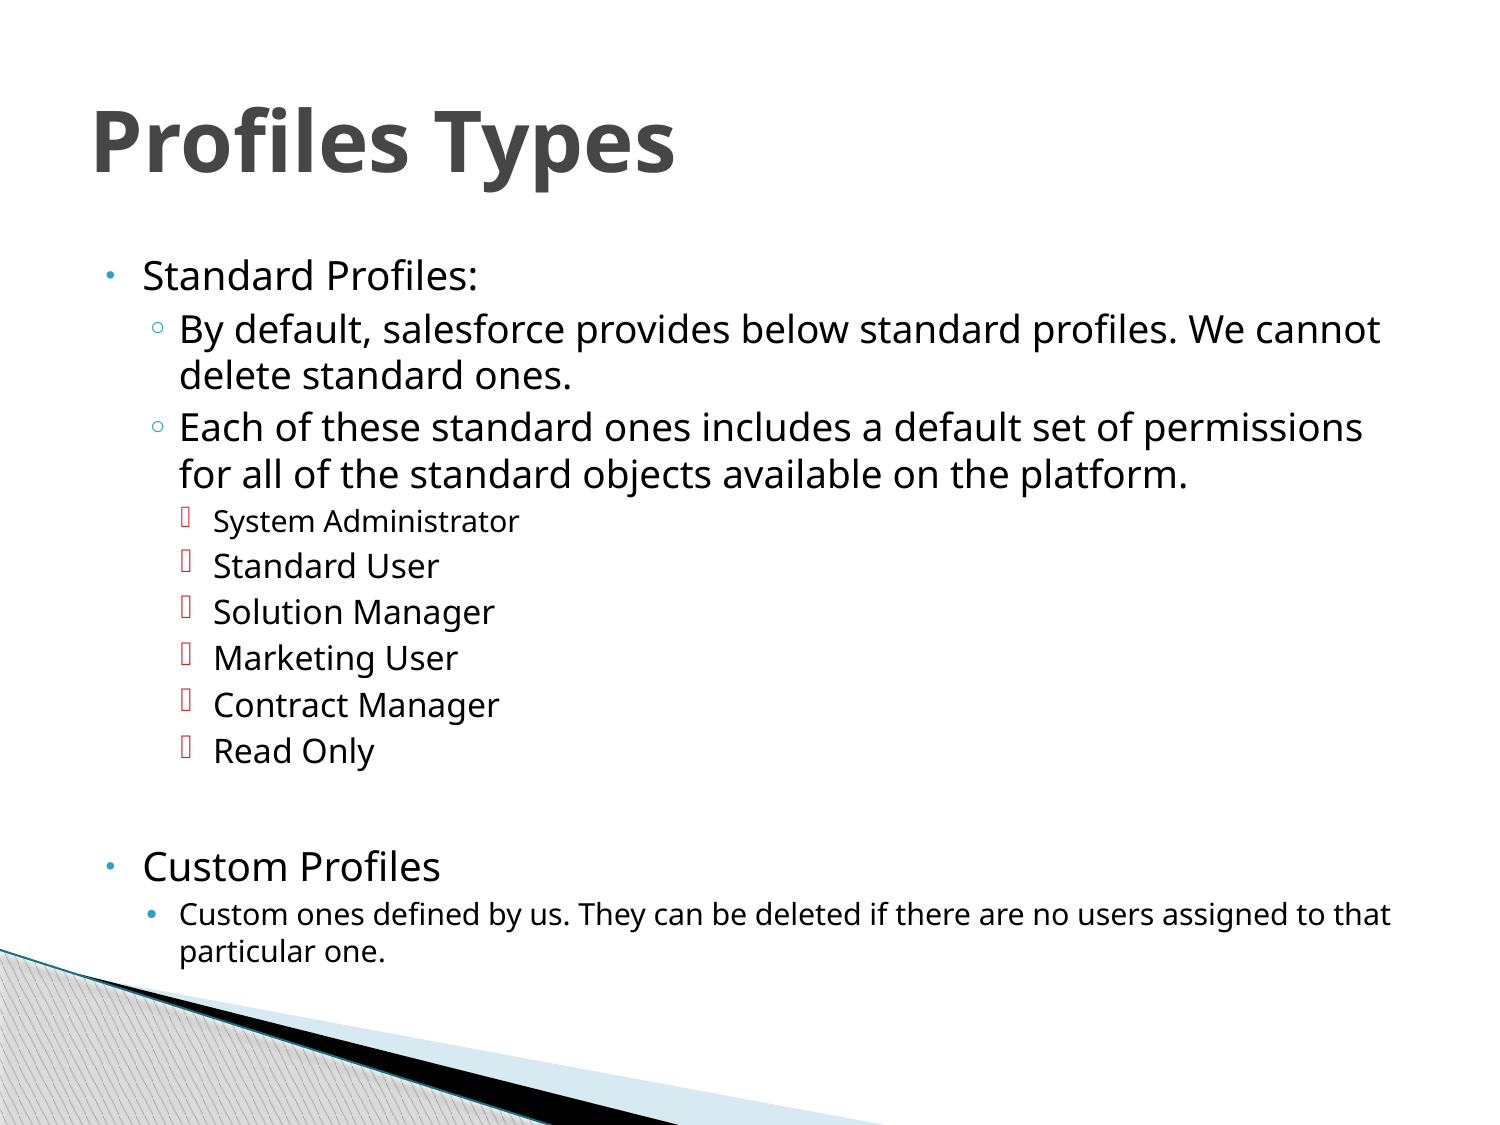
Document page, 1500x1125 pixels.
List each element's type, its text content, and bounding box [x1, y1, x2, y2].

title Profiles Types [75, 45, 1425, 233]
list Standard Profiles: By default, salesforce provides below standard profiles. We cannot delete standard ones. Each of these standard ones includes a default set of permissions for all of the standard objects available on the platform. System Administrator Standard User Solution Manager Marketing User Contract Manager Read Only Custom Profiles Custom ones defined by us. They can be deleted if there are no users assigned to that particular one. [75, 243, 1425, 986]
